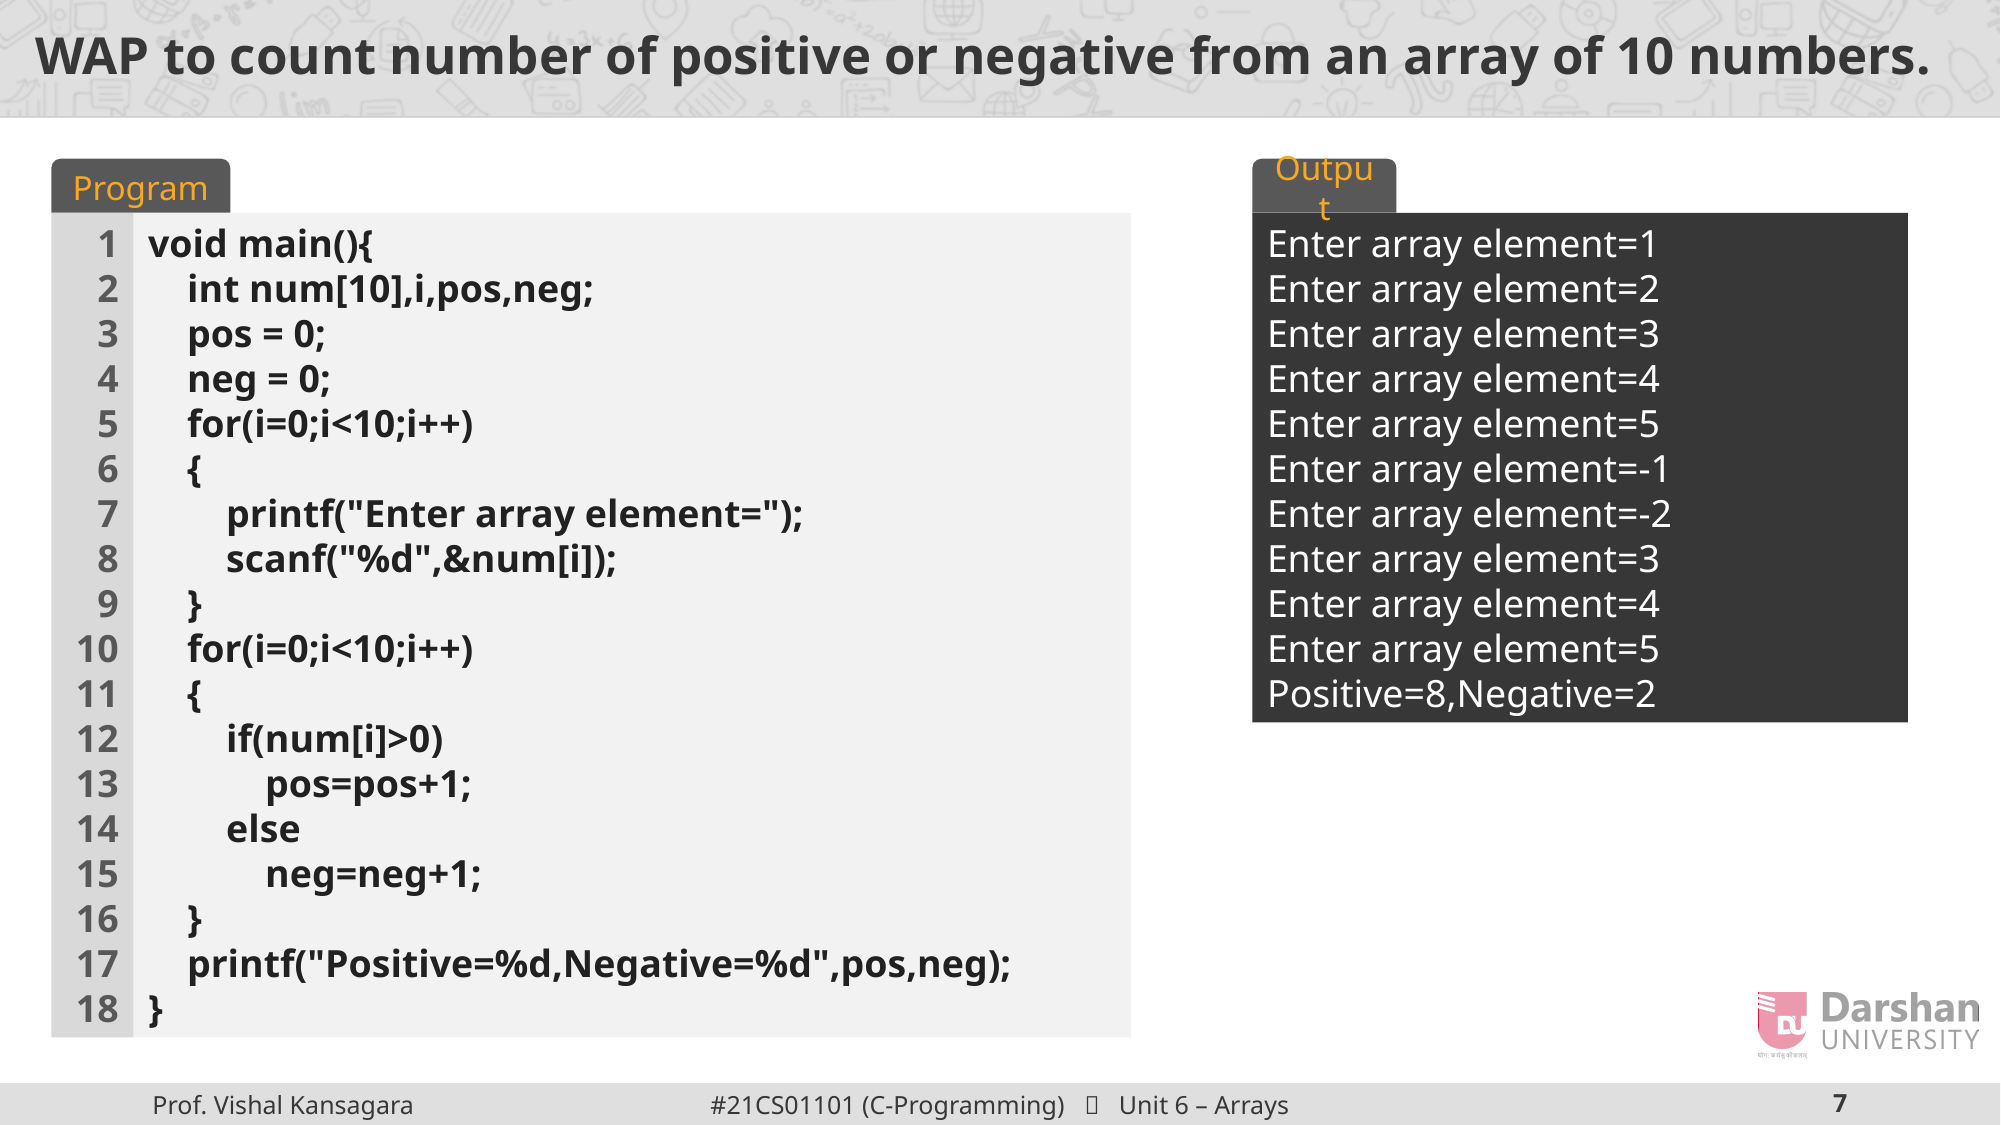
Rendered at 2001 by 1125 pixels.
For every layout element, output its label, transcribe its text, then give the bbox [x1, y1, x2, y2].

title WAP to count number of positive or negative from an array of 10 numbers. [0, 0, 2000, 117]
text_box 1 2 3 4 5 6 7 8 9 10 11 12 13 14 15 16 17 18 [51, 214, 134, 1038]
text_box Output [1251, 157, 1398, 214]
text_box void main(){ int num[10],i,pos,neg; pos = 0; neg = 0; for(i=0;i<10;i++) { printf("Enter array element="); scanf("%d",&num[i]); } for(i=0;i<10;i++) { if(num[i]>0) pos=pos+1; else neg=neg+1; } printf("Positive=%d,Negative=%d",pos,neg); } [134, 212, 1132, 1038]
text_box Program [50, 157, 232, 214]
text_box Enter array element=1 Enter array element=2 Enter array element=3 Enter array element=4 Enter array element=5 Enter array element=-1 Enter array element=-2 Enter array element=3 Enter array element=4 Enter array element=5 Positive=8,Negative=2 [1252, 212, 1908, 723]
